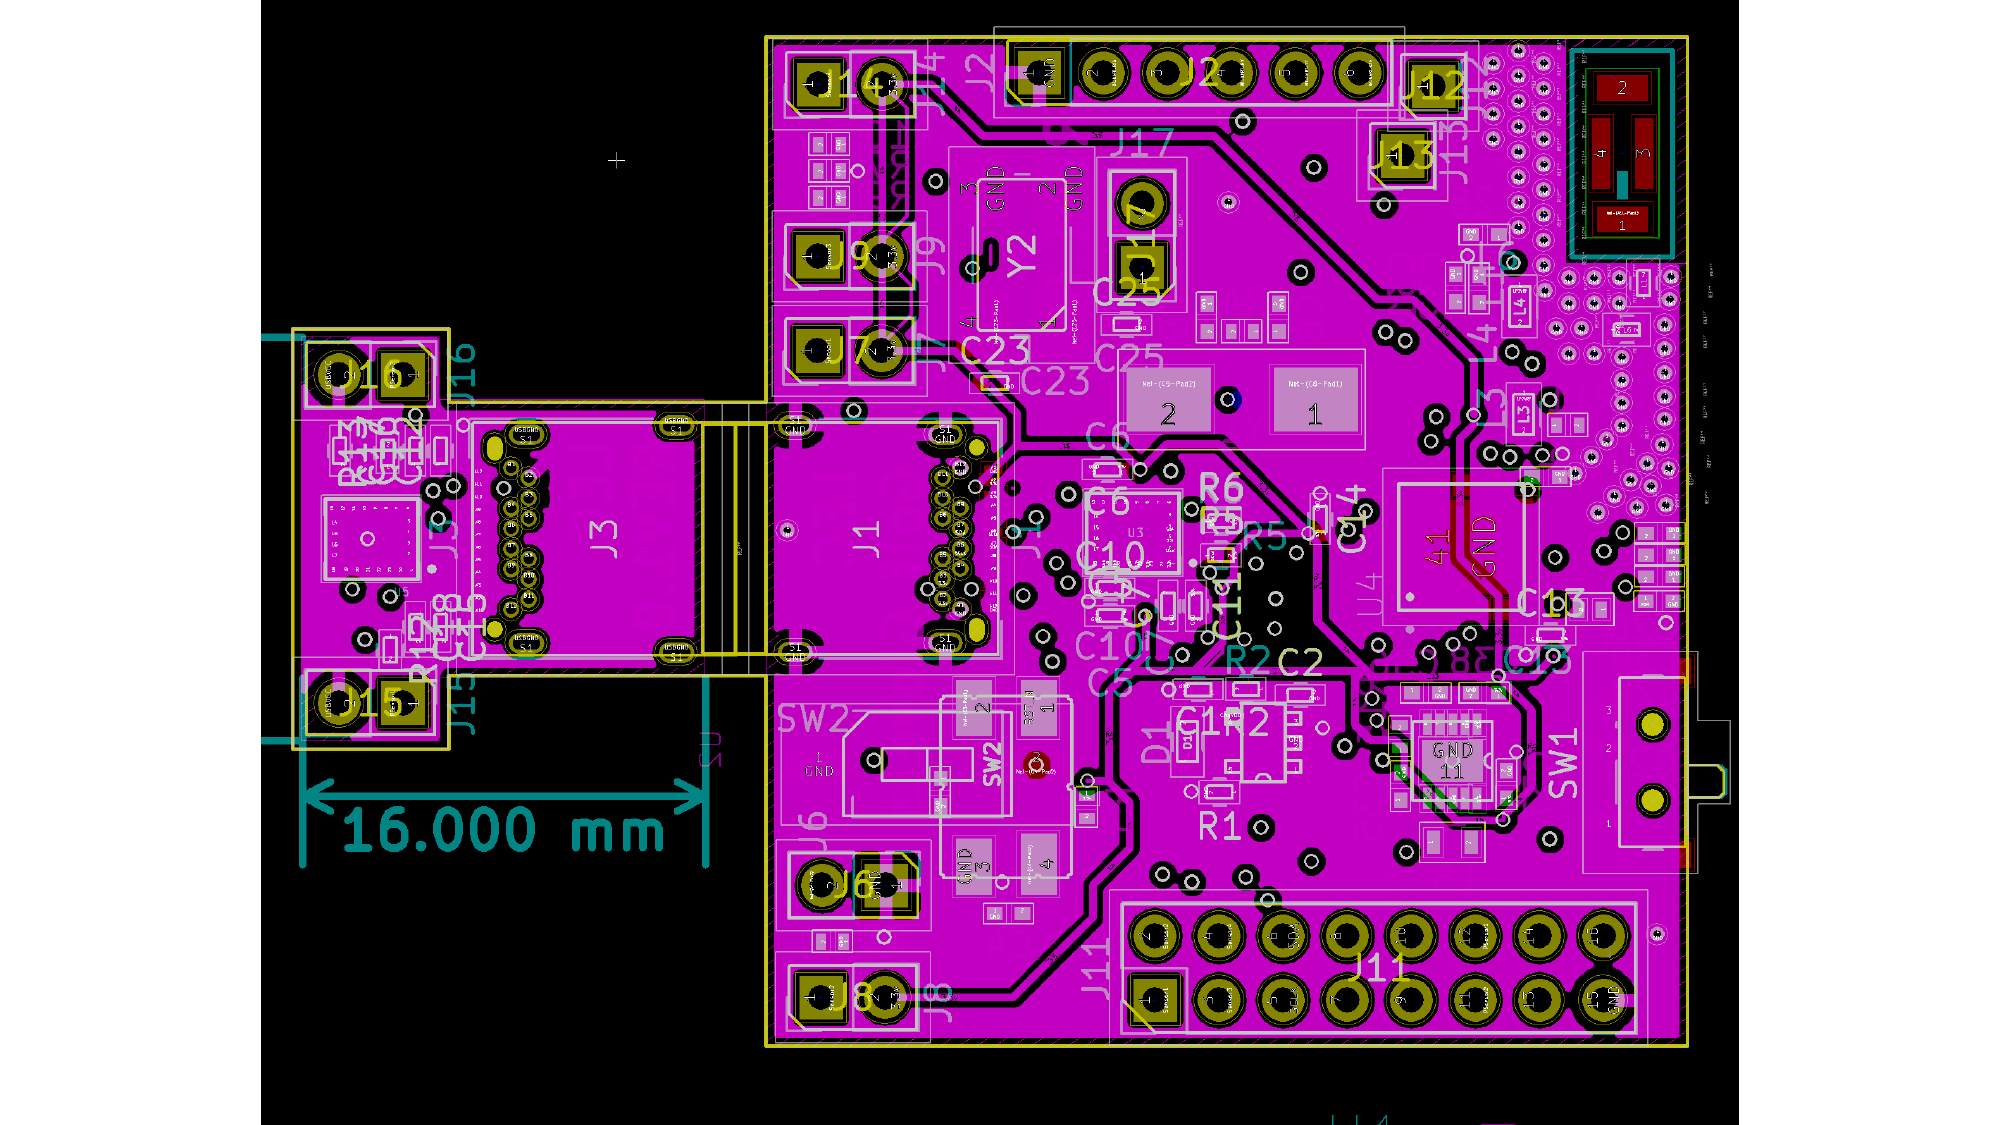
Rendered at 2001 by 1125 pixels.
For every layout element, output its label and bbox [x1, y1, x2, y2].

picture [260, 0, 1739, 1125]
